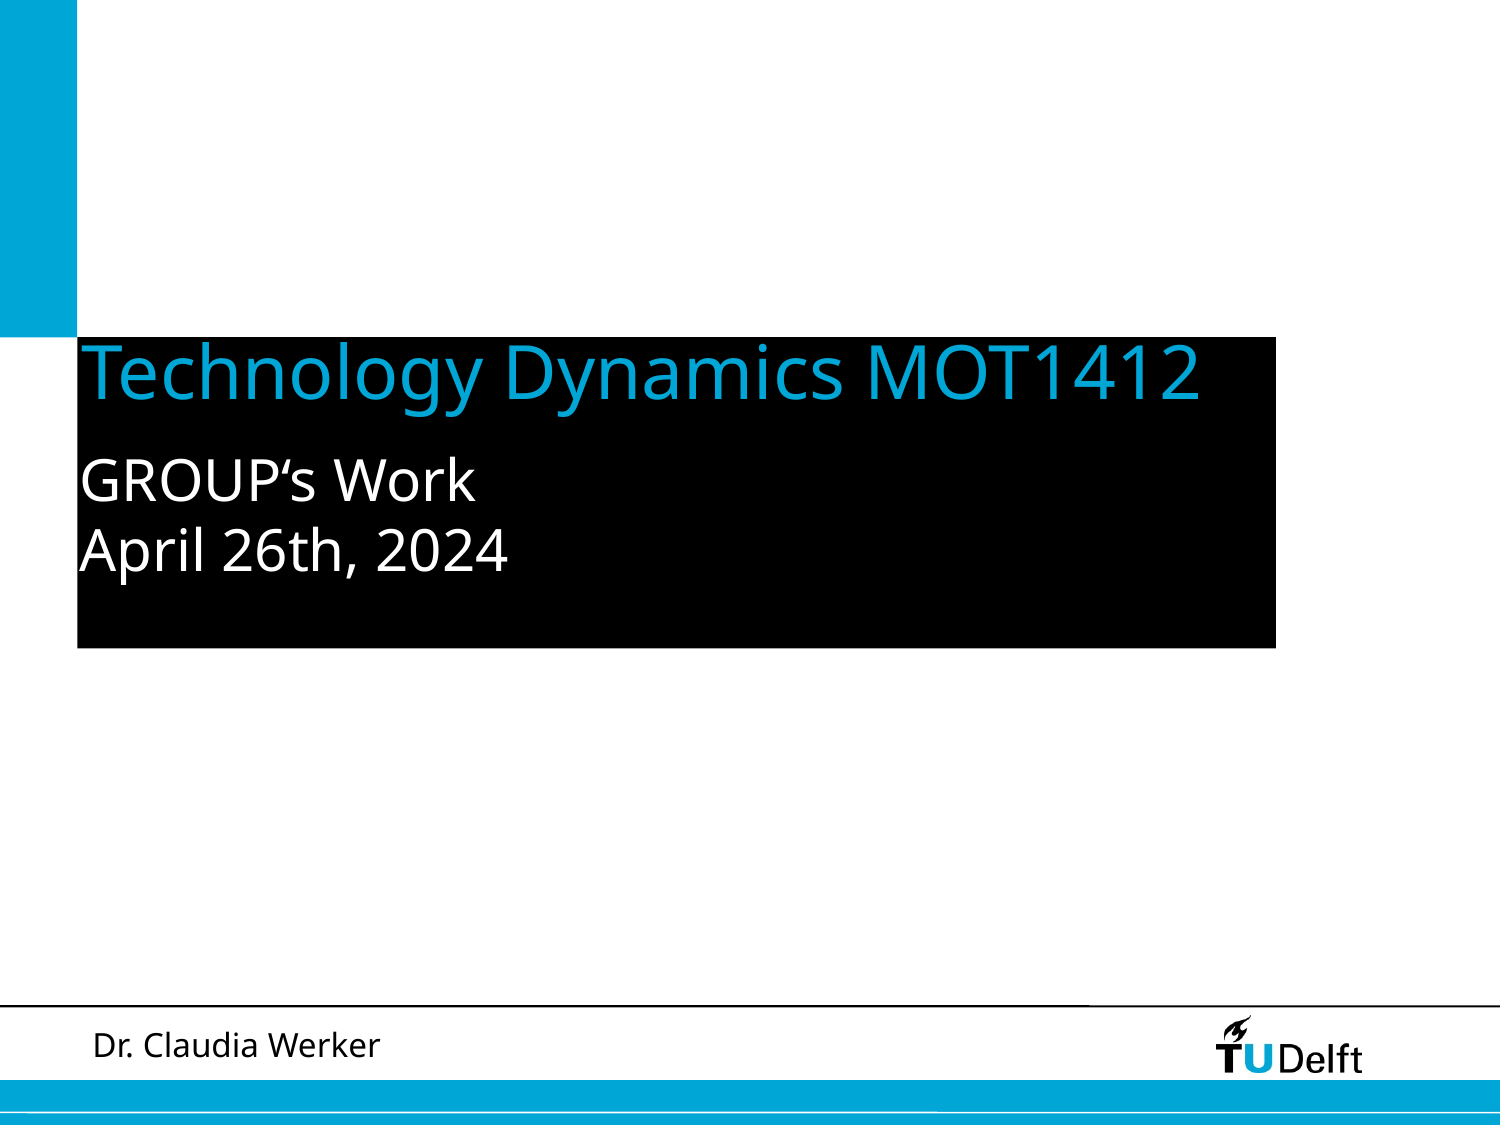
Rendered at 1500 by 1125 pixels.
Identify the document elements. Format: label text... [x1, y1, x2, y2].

picture [1216, 1015, 1362, 1073]
title GROUP‘s Work April 26th, 2024 [79, 442, 1195, 549]
subtitle Technology Dynamics MOT1412 [81, 362, 1500, 430]
